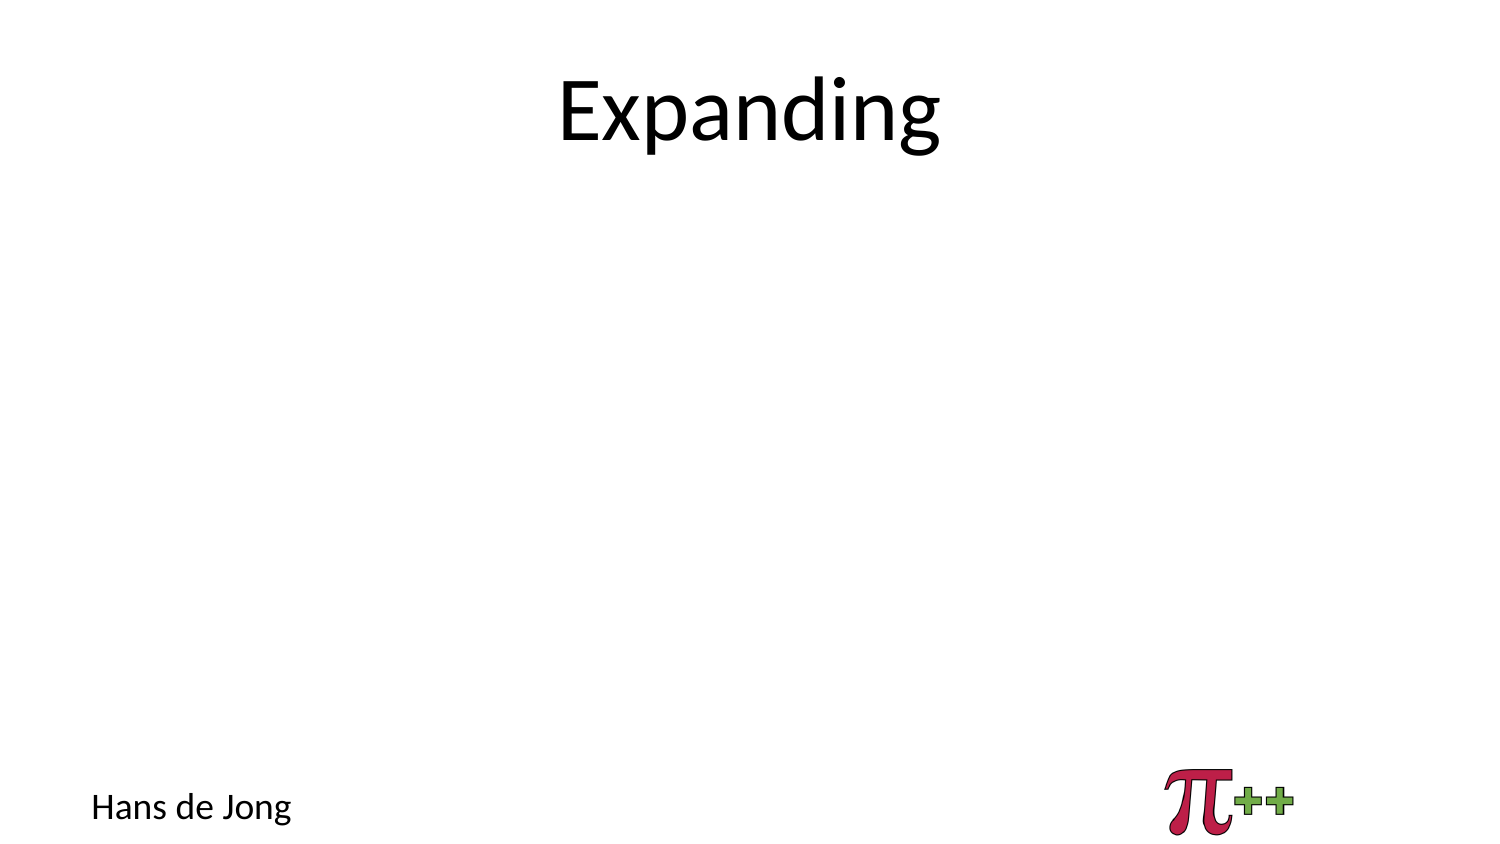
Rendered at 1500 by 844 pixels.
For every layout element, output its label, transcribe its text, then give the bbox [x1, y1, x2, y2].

picture [1163, 768, 1294, 836]
title Expanding [75, 33, 1425, 175]
